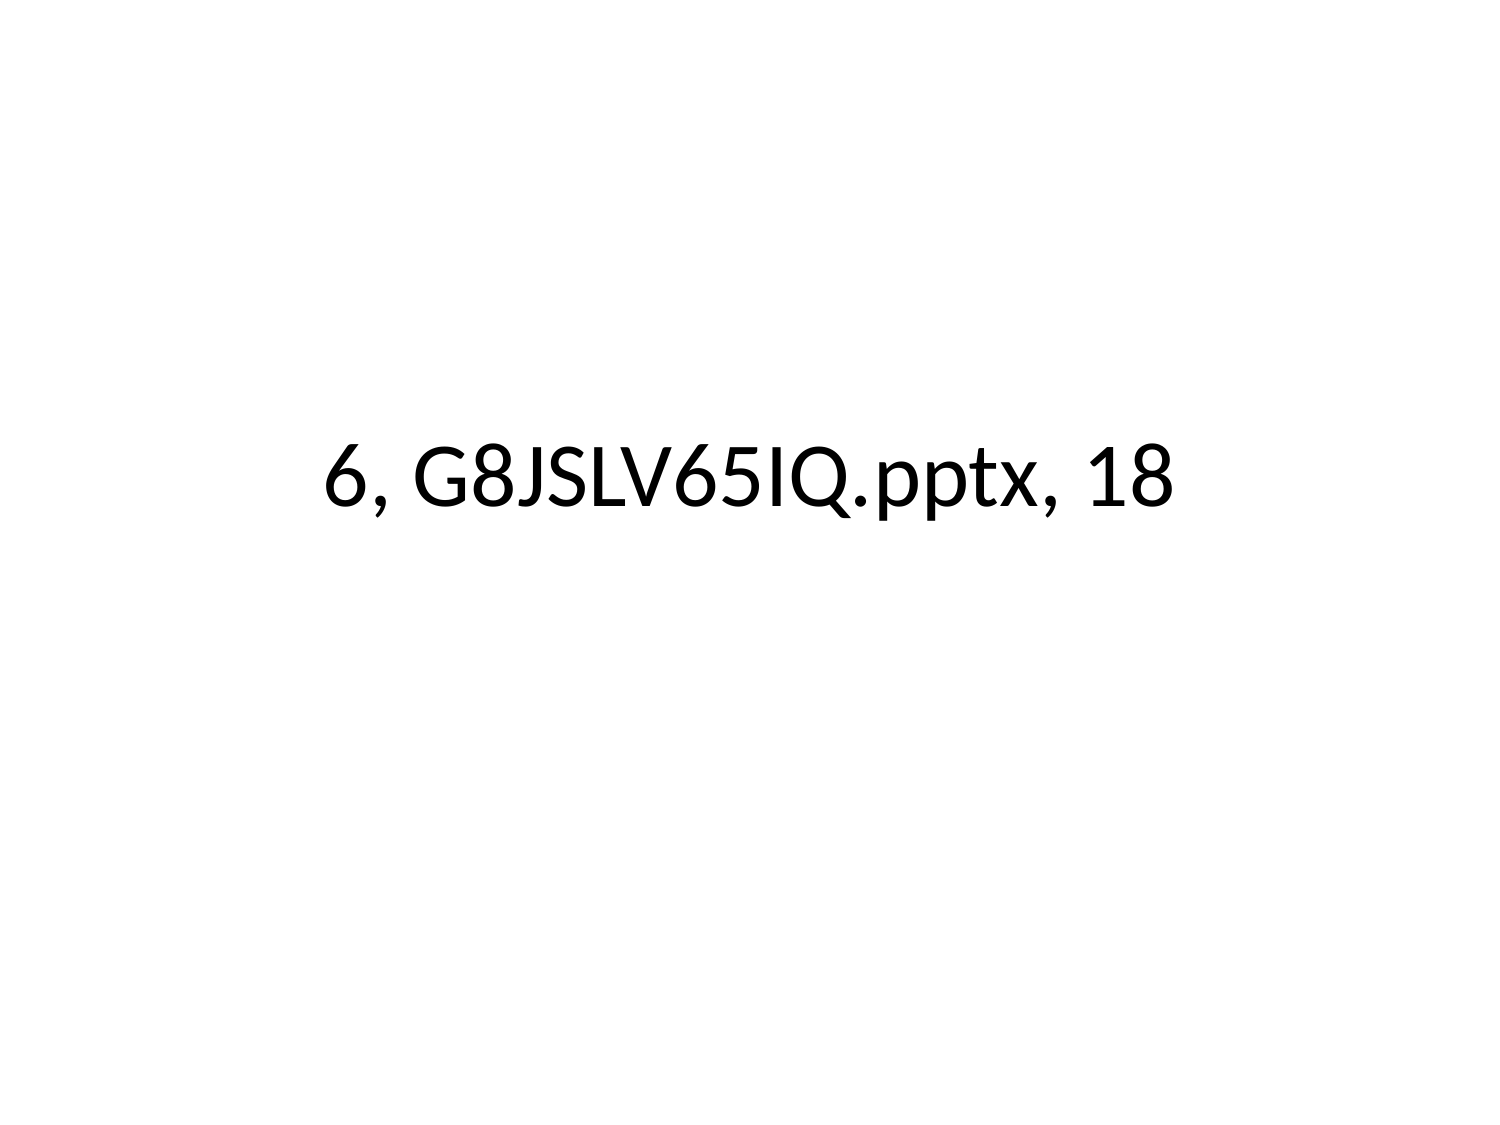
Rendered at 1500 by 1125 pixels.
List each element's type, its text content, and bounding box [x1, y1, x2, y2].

title 6, G8JSLV65IQ.pptx, 18 [112, 349, 1388, 591]
